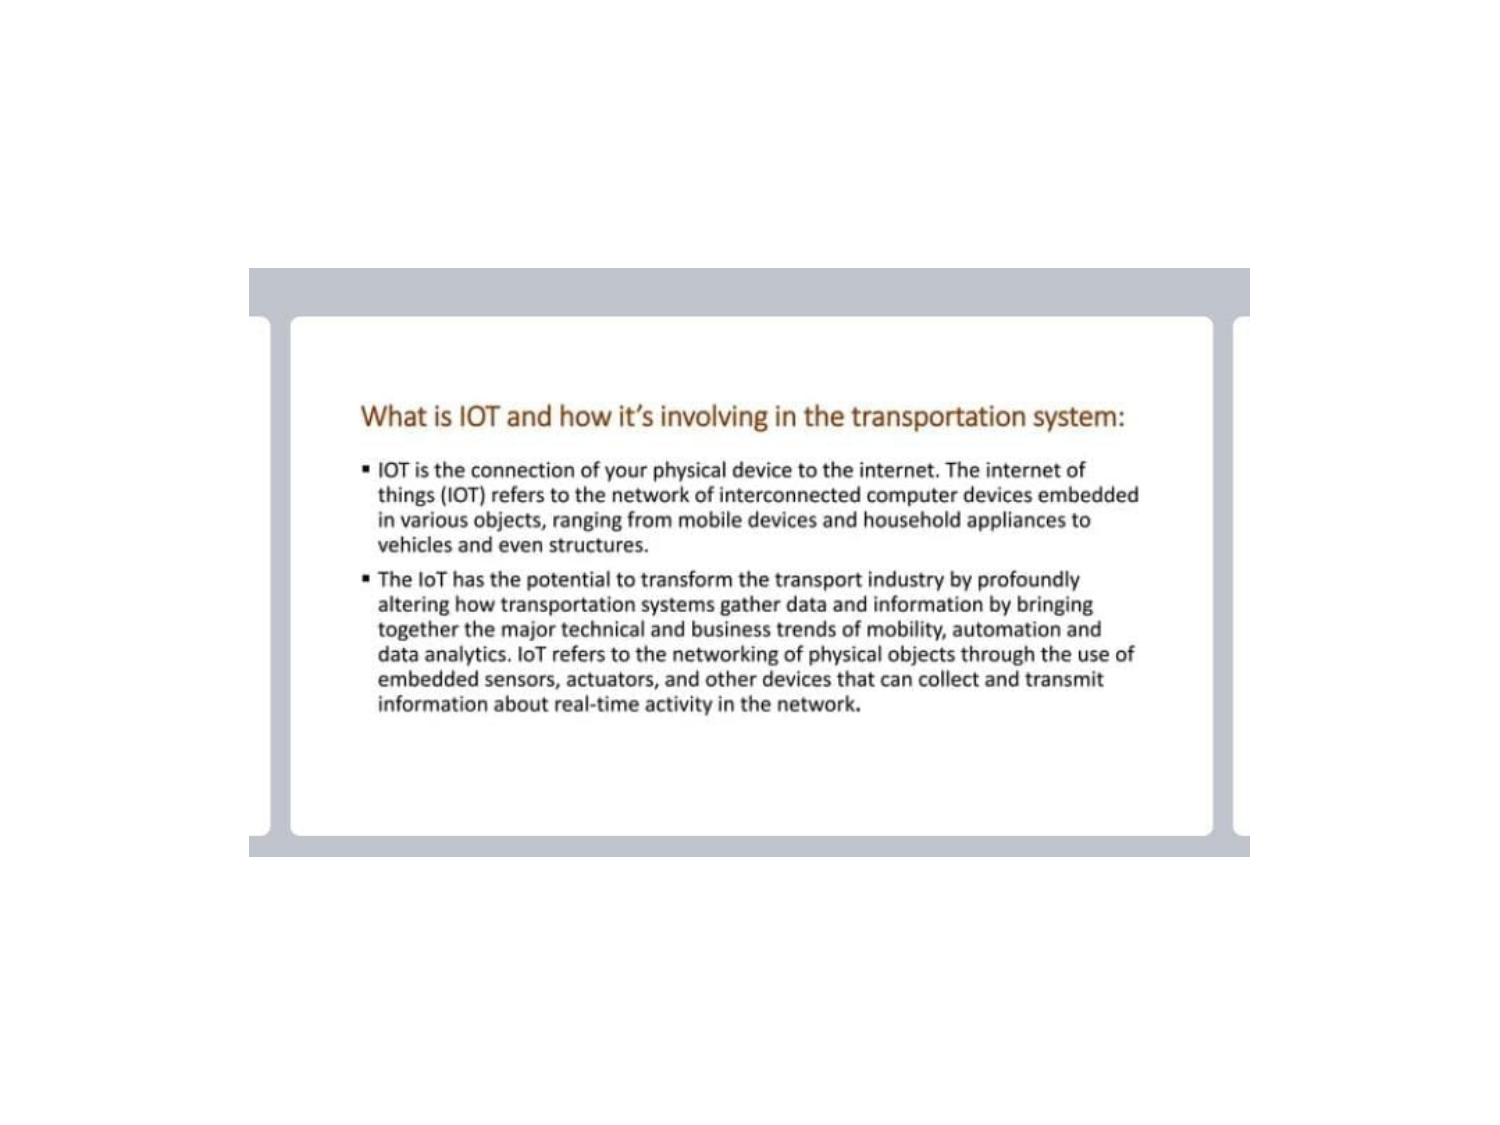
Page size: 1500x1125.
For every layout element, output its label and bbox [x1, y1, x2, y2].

picture [249, 268, 1250, 857]
